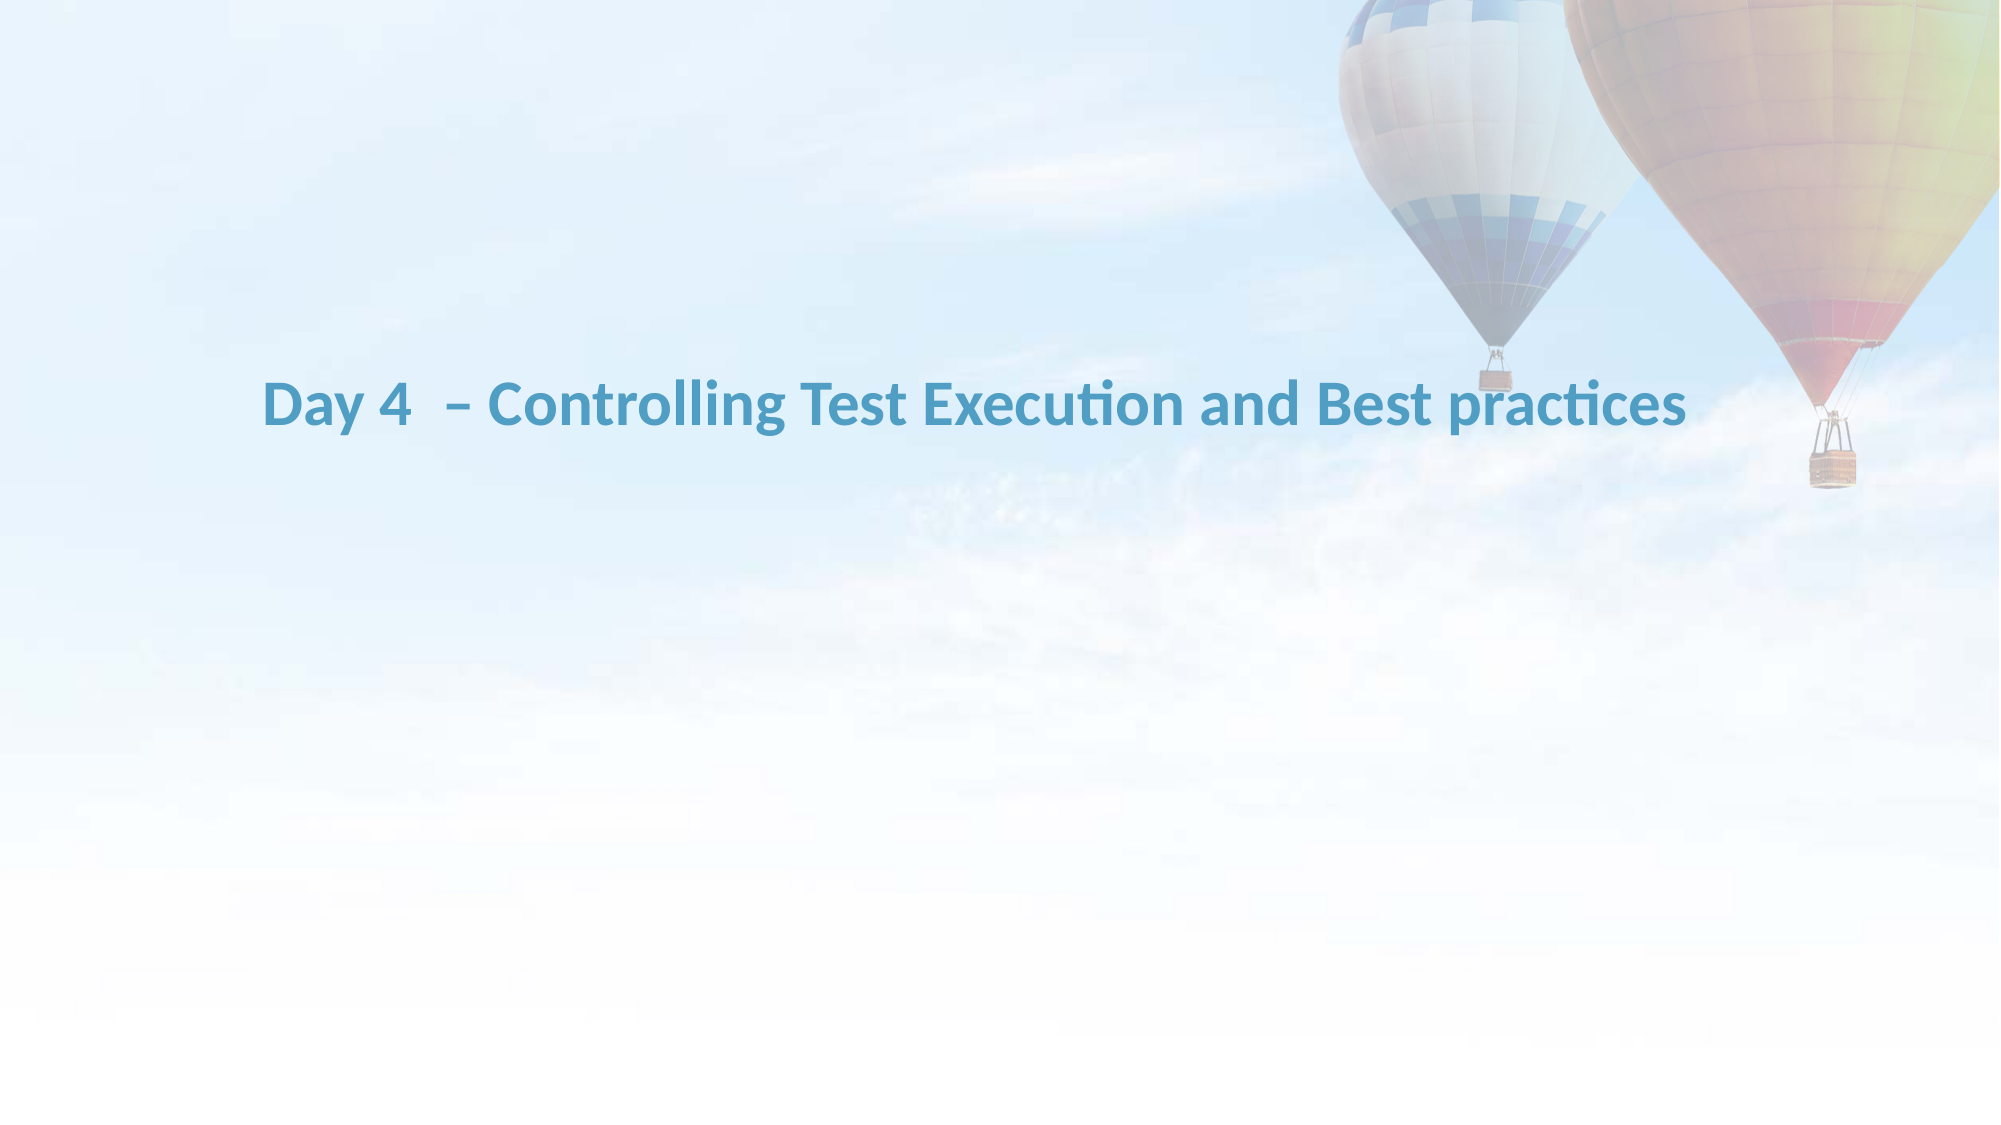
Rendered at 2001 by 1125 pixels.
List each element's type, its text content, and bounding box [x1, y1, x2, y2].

picture [0, 0, 2000, 1125]
title Day 4 – Controlling Test Execution and Best practices [113, 358, 1839, 563]
